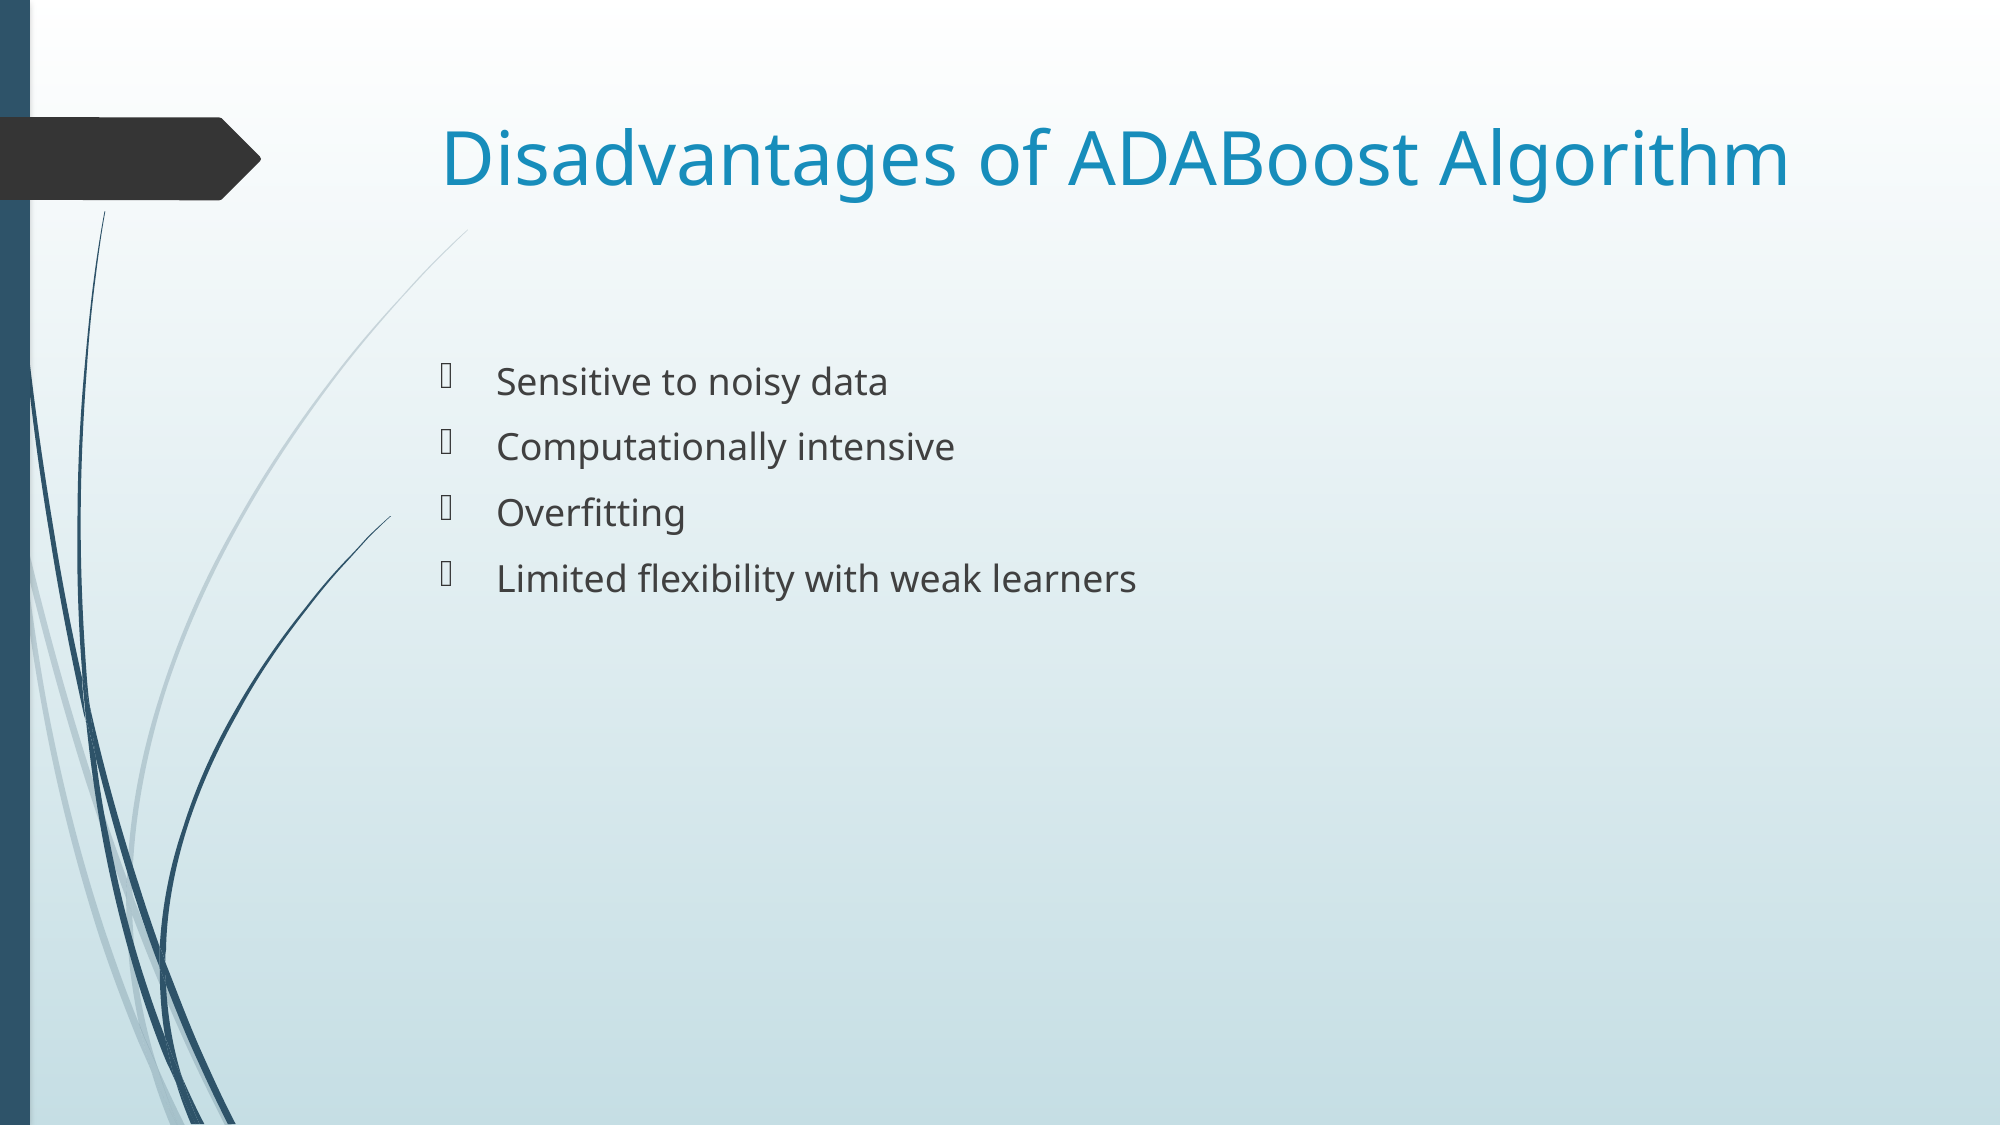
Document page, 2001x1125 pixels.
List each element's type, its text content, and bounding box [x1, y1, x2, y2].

list Sensitive to noisy data Computationally intensive Overfitting Limited flexibility with weak learners [424, 350, 1888, 970]
title Disadvantages of ADABoost Algorithm [425, 102, 1888, 313]
